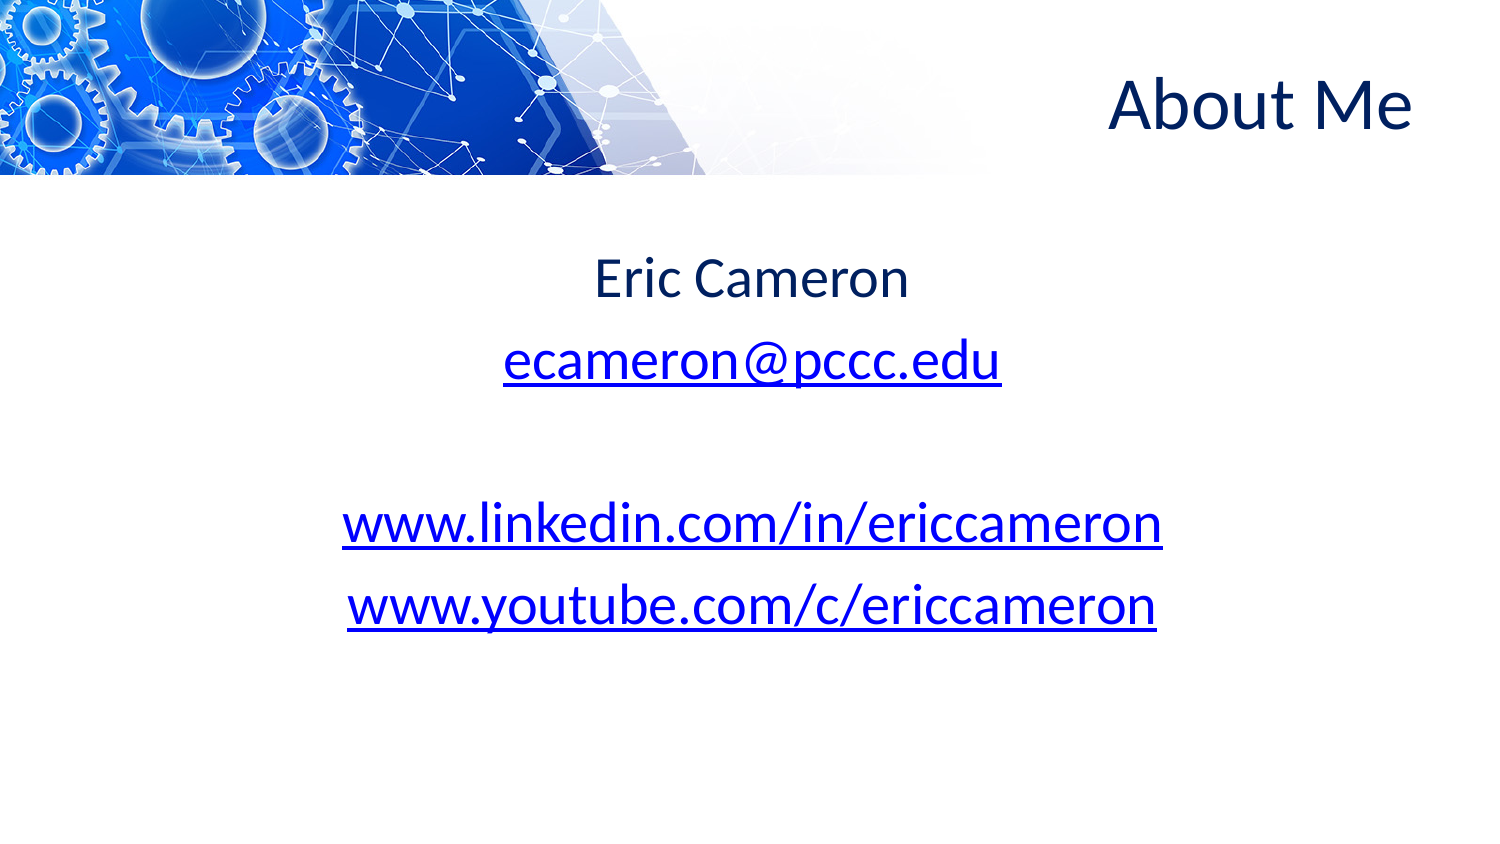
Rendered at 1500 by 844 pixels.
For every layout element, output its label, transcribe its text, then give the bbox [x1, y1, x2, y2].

list Eric Cameron ecameron@pccc.edu www.linkedin.com/in/ericcameron www.youtube.com/c/ericcameron [76, 232, 1429, 784]
picture [0, 0, 1500, 844]
title About Me [73, 36, 1429, 162]
